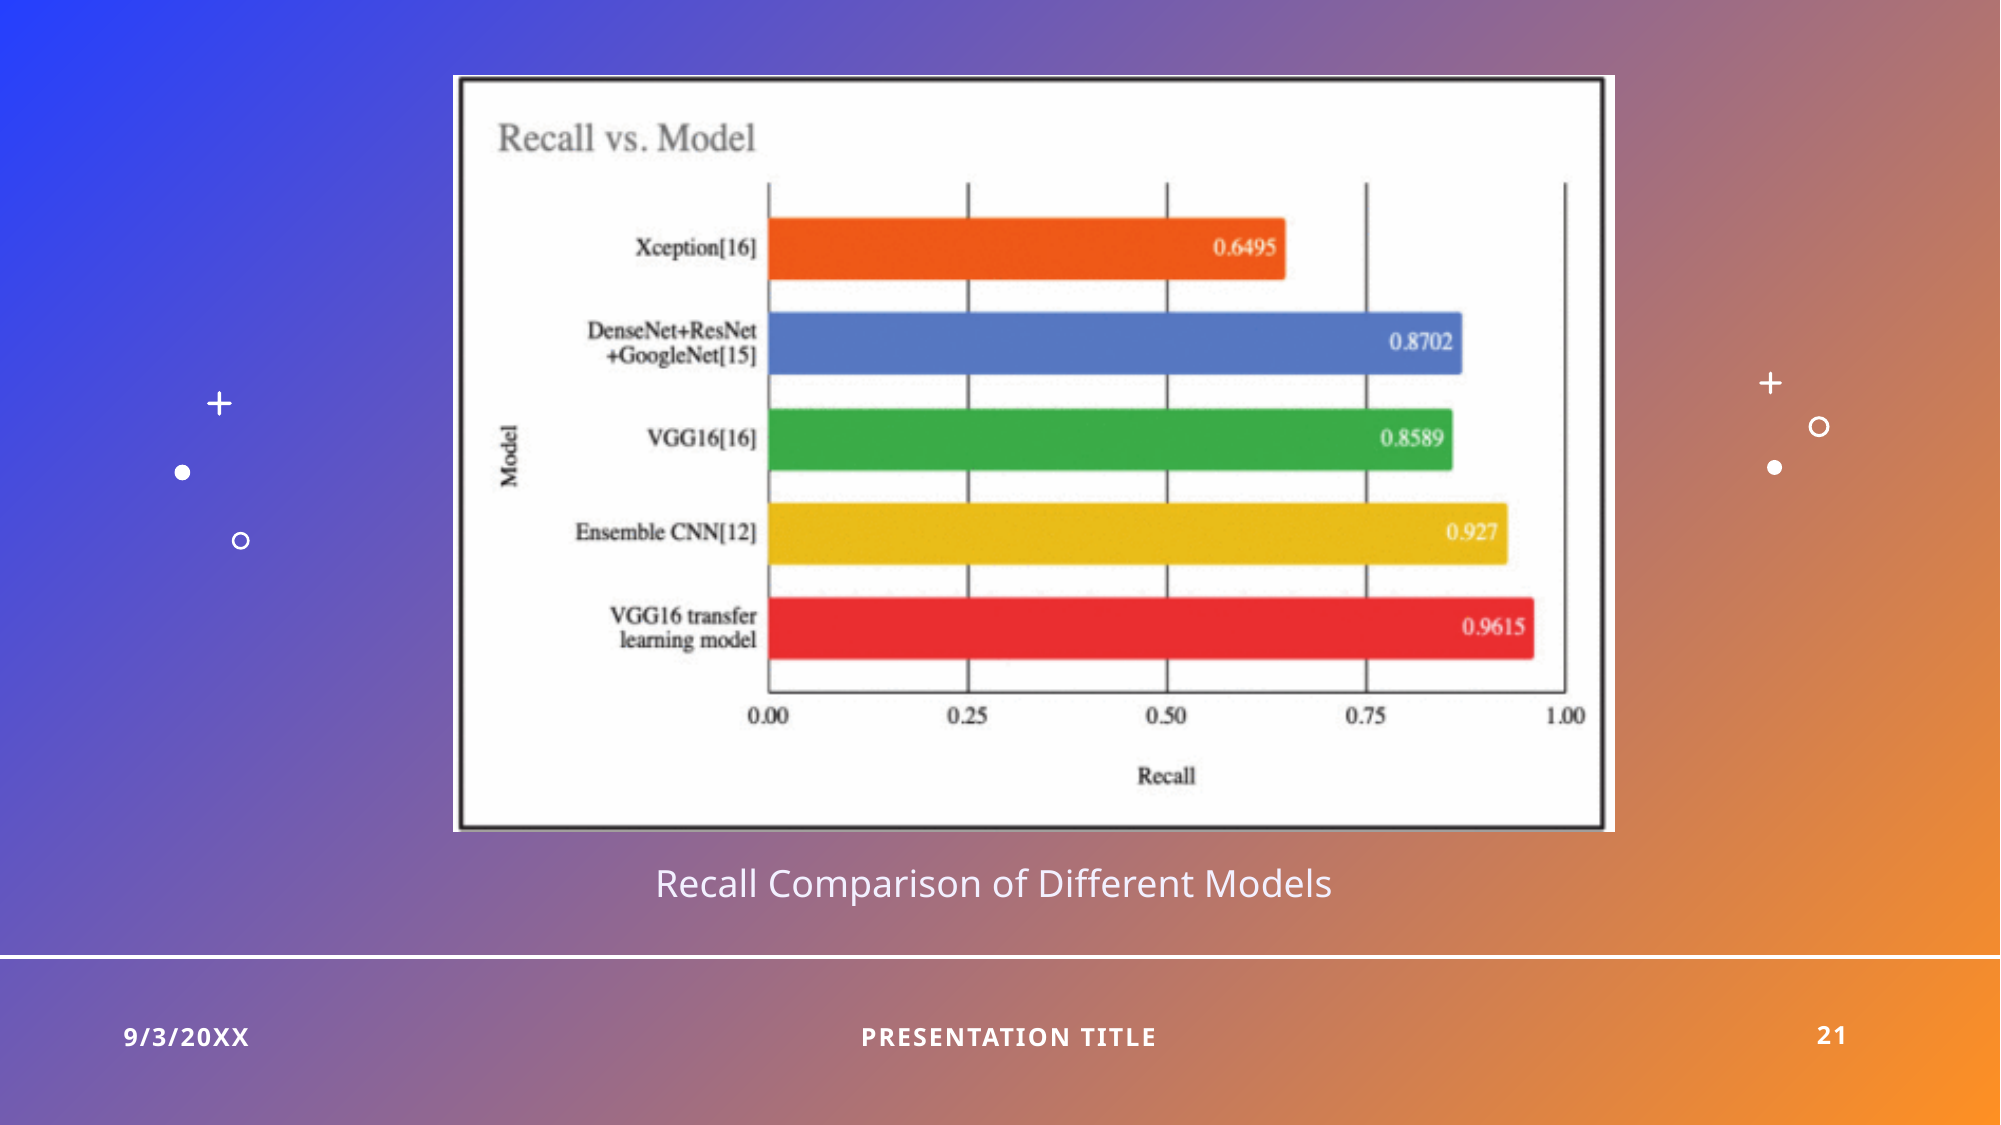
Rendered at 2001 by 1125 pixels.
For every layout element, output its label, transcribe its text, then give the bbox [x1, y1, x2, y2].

text_box [1759, 371, 1782, 395]
text_box [0, 0, 2000, 955]
text_box [0, 959, 2000, 1125]
text_box [206, 390, 232, 416]
text_box Recall Comparison of Different Models [640, 852, 1349, 913]
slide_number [118, 1006, 559, 1067]
text_box [174, 464, 191, 481]
slide_number 21 [1412, 1006, 1863, 1067]
text_box [1808, 416, 1830, 438]
picture [453, 75, 1615, 832]
footer Presentation Title [710, 1006, 1307, 1067]
text_box [231, 531, 250, 550]
text_box [1767, 459, 1783, 475]
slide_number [108, 1006, 117, 1067]
